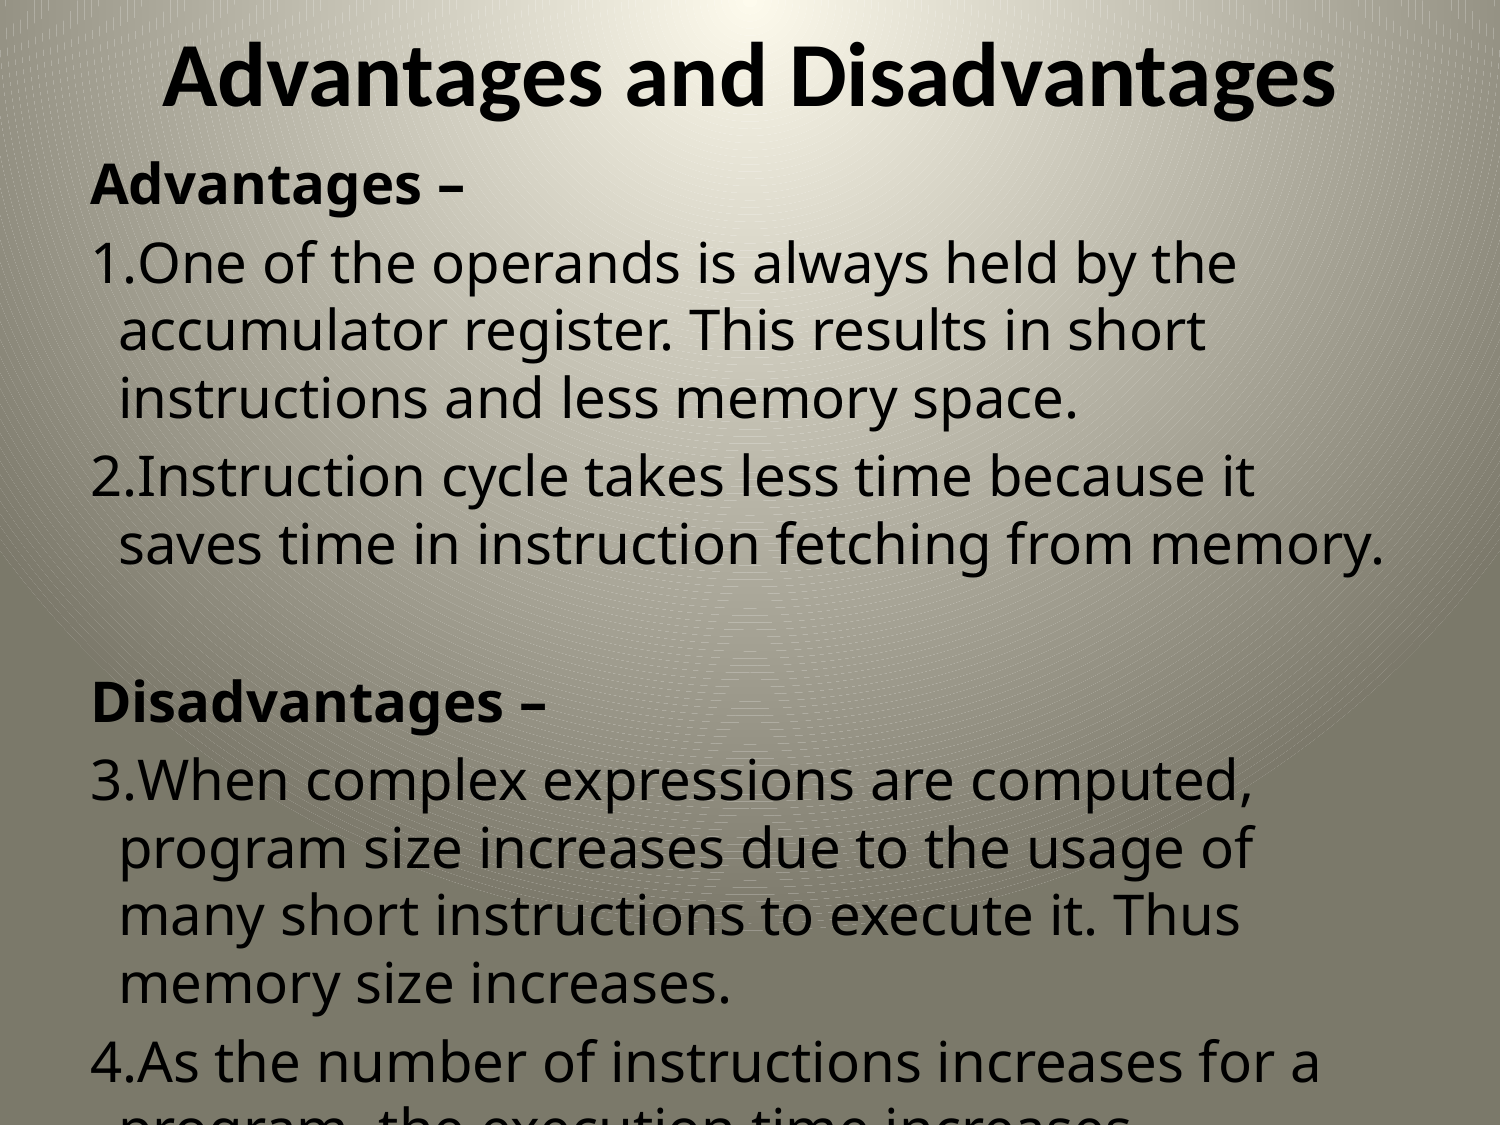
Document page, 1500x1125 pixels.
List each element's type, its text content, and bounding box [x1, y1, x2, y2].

title Advantages and Disadvantages [75, 0, 1425, 140]
list Advantages – One of the operands is always held by the accumulator register. This results in short instructions and less memory space. Instruction cycle takes less time because it saves time in instruction fetching from memory. Disadvantages – When complex expressions are computed, program size increases due to the usage of many short instructions to execute it. Thus memory size increases. As the number of instructions increases for a program, the execution time increases. [75, 140, 1425, 883]
